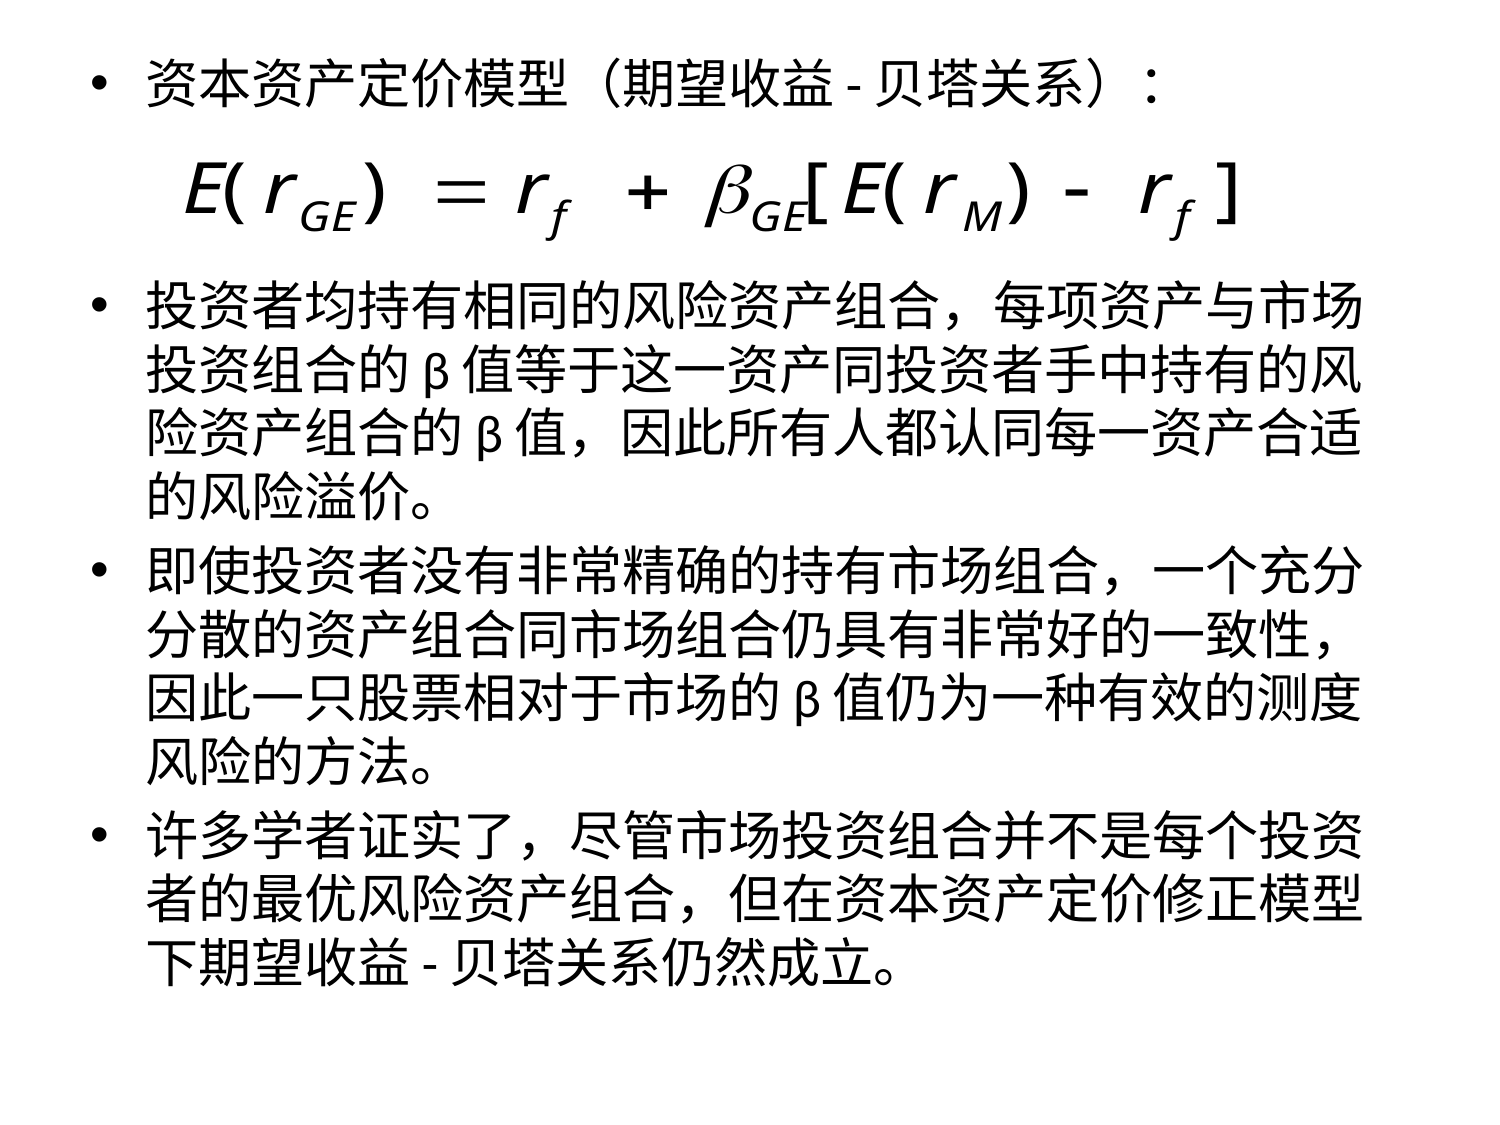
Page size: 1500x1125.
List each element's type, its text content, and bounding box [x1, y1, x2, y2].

list 资本资产定价模型（期望收益-贝塔关系）： 投资者均持有相同的风险资产组合，每项资产与市场投资组合的β值等于这一资产同投资者手中持有的风险资产组合的β值，因此所有人都认同每一资产合适的风险溢价。 即使投资者没有非常精确的持有市场组合，一个充分分散的资产组合同市场组合仍具有非常好的一致性，因此一只股票相对于市场的β值仍为一种有效的测度风险的方法。 许多学者证实了，尽管市场投资组合并不是每个投资者的最优风险资产组合，但在资本资产定价修正模型下期望收益-贝塔关系仍然成立。 [75, 42, 1425, 1005]
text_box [170, 136, 1259, 244]
